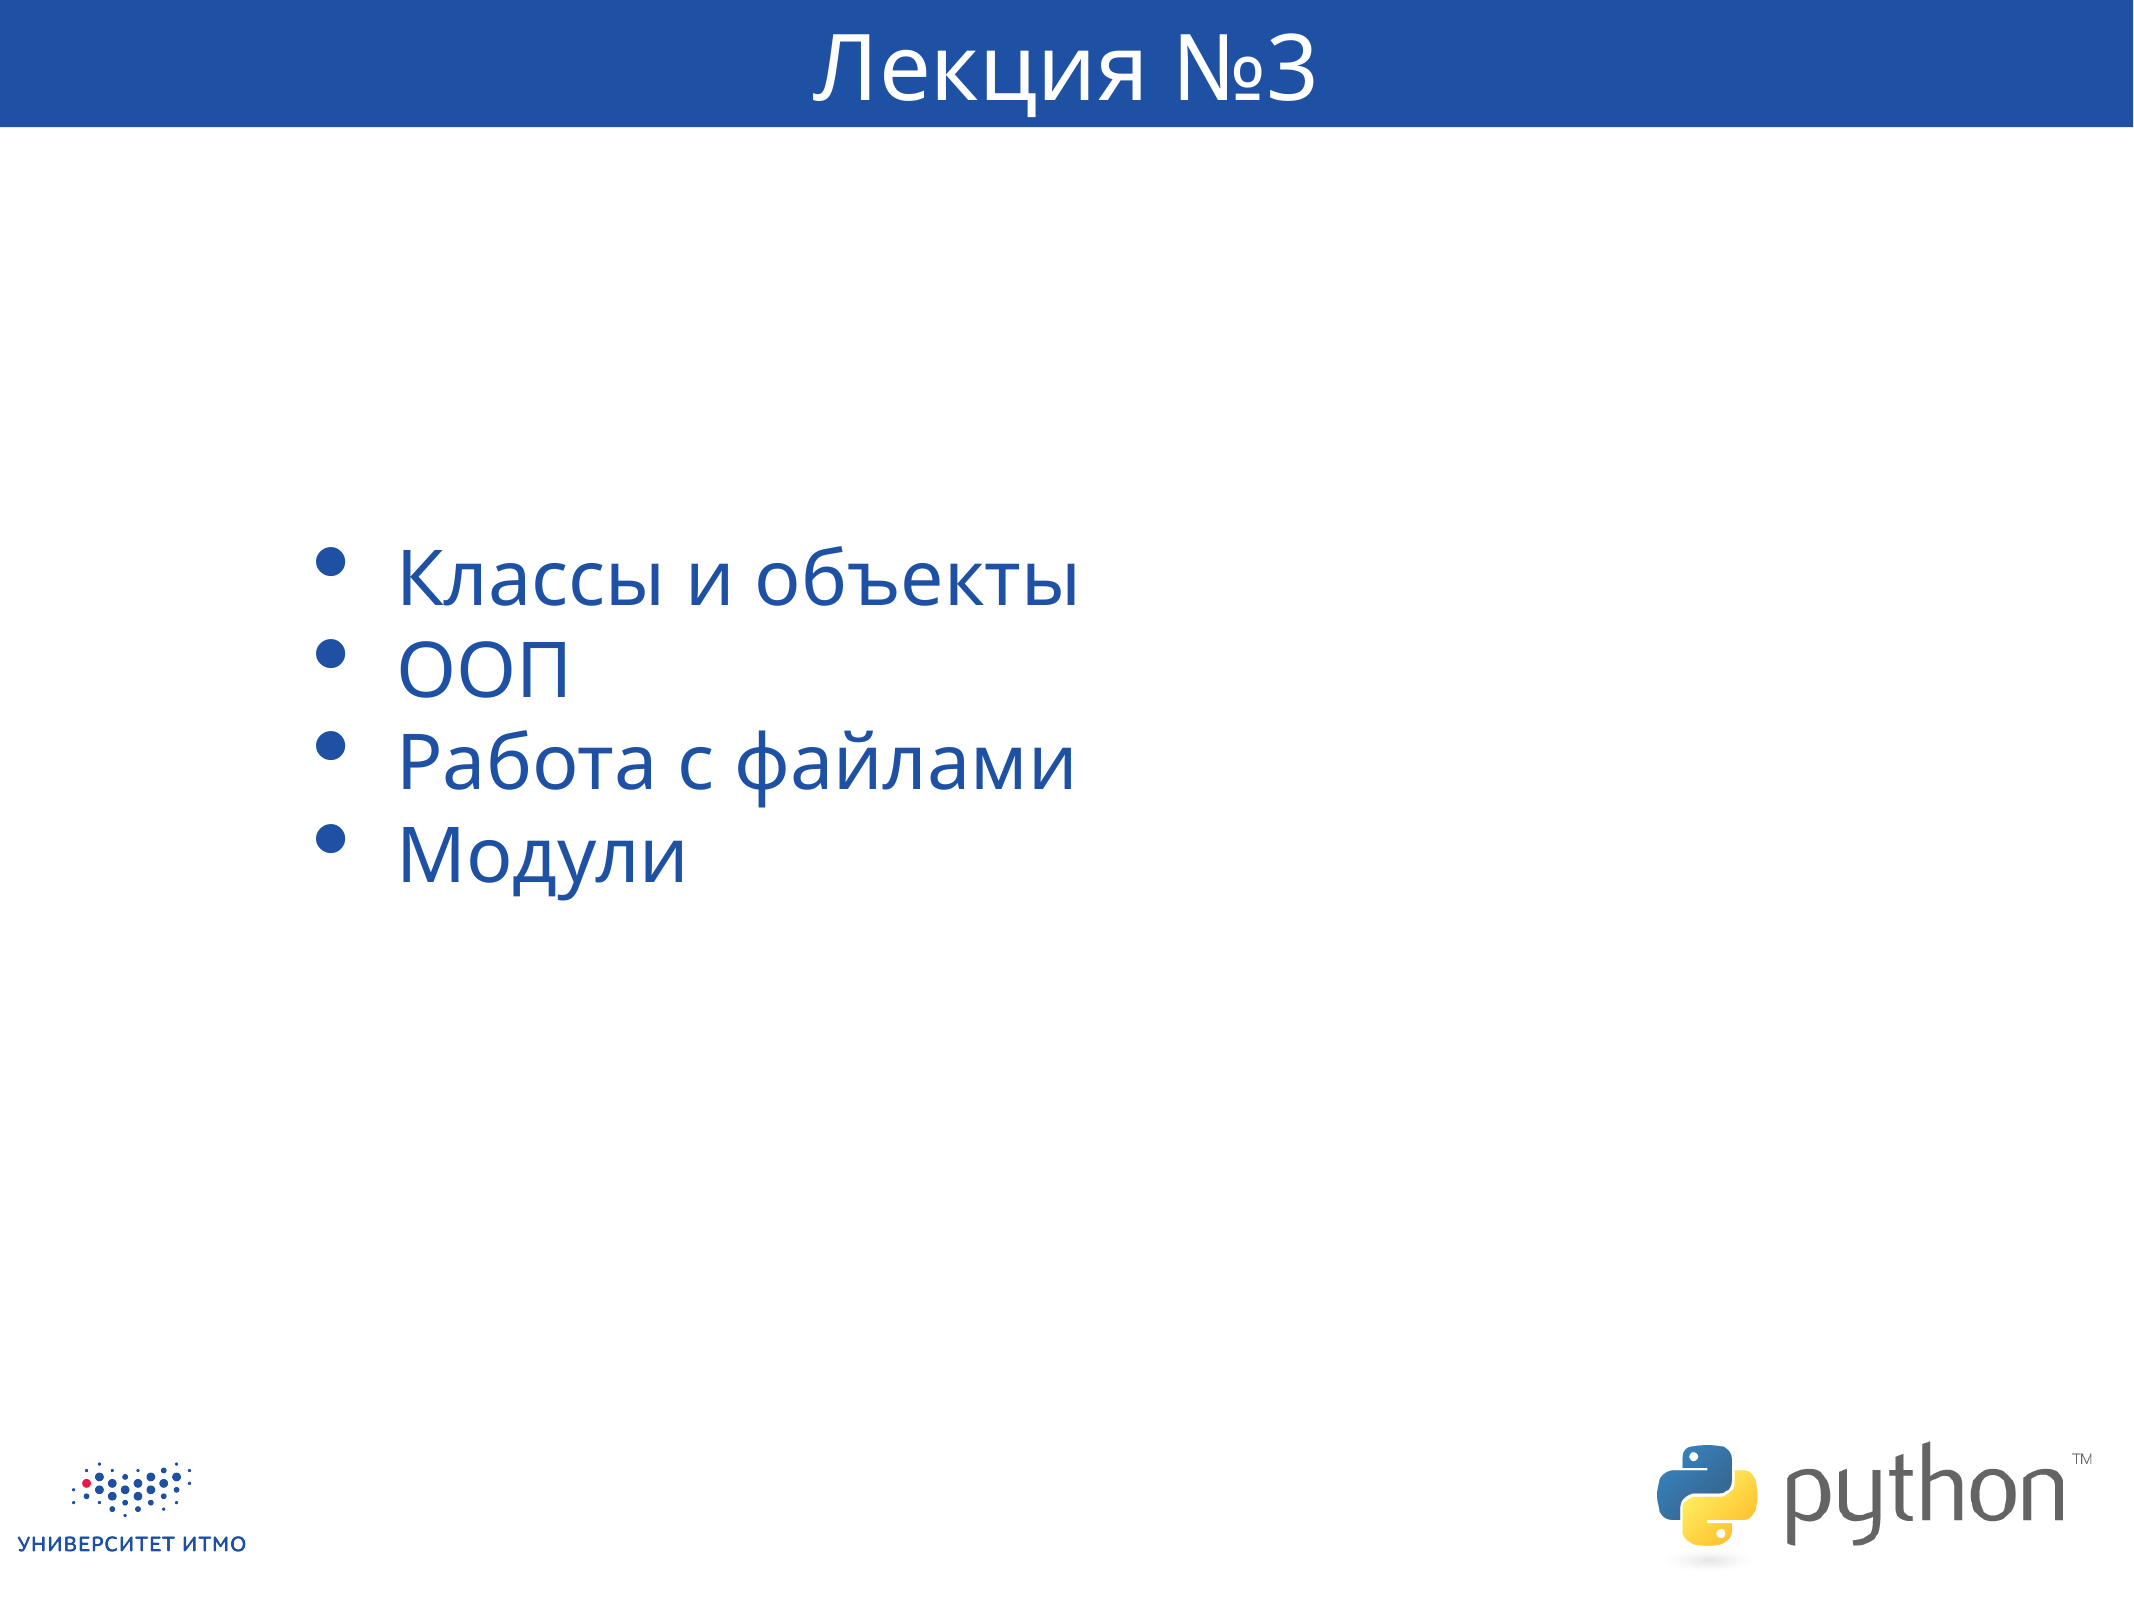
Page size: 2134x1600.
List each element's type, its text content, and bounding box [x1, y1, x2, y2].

picture [1584, 1414, 2134, 1600]
picture [0, 1413, 263, 1600]
title Лекция №3 [0, 0, 2134, 128]
text_box Классы и объекты ООП Работа с файлами Модули [303, 427, 1231, 982]
